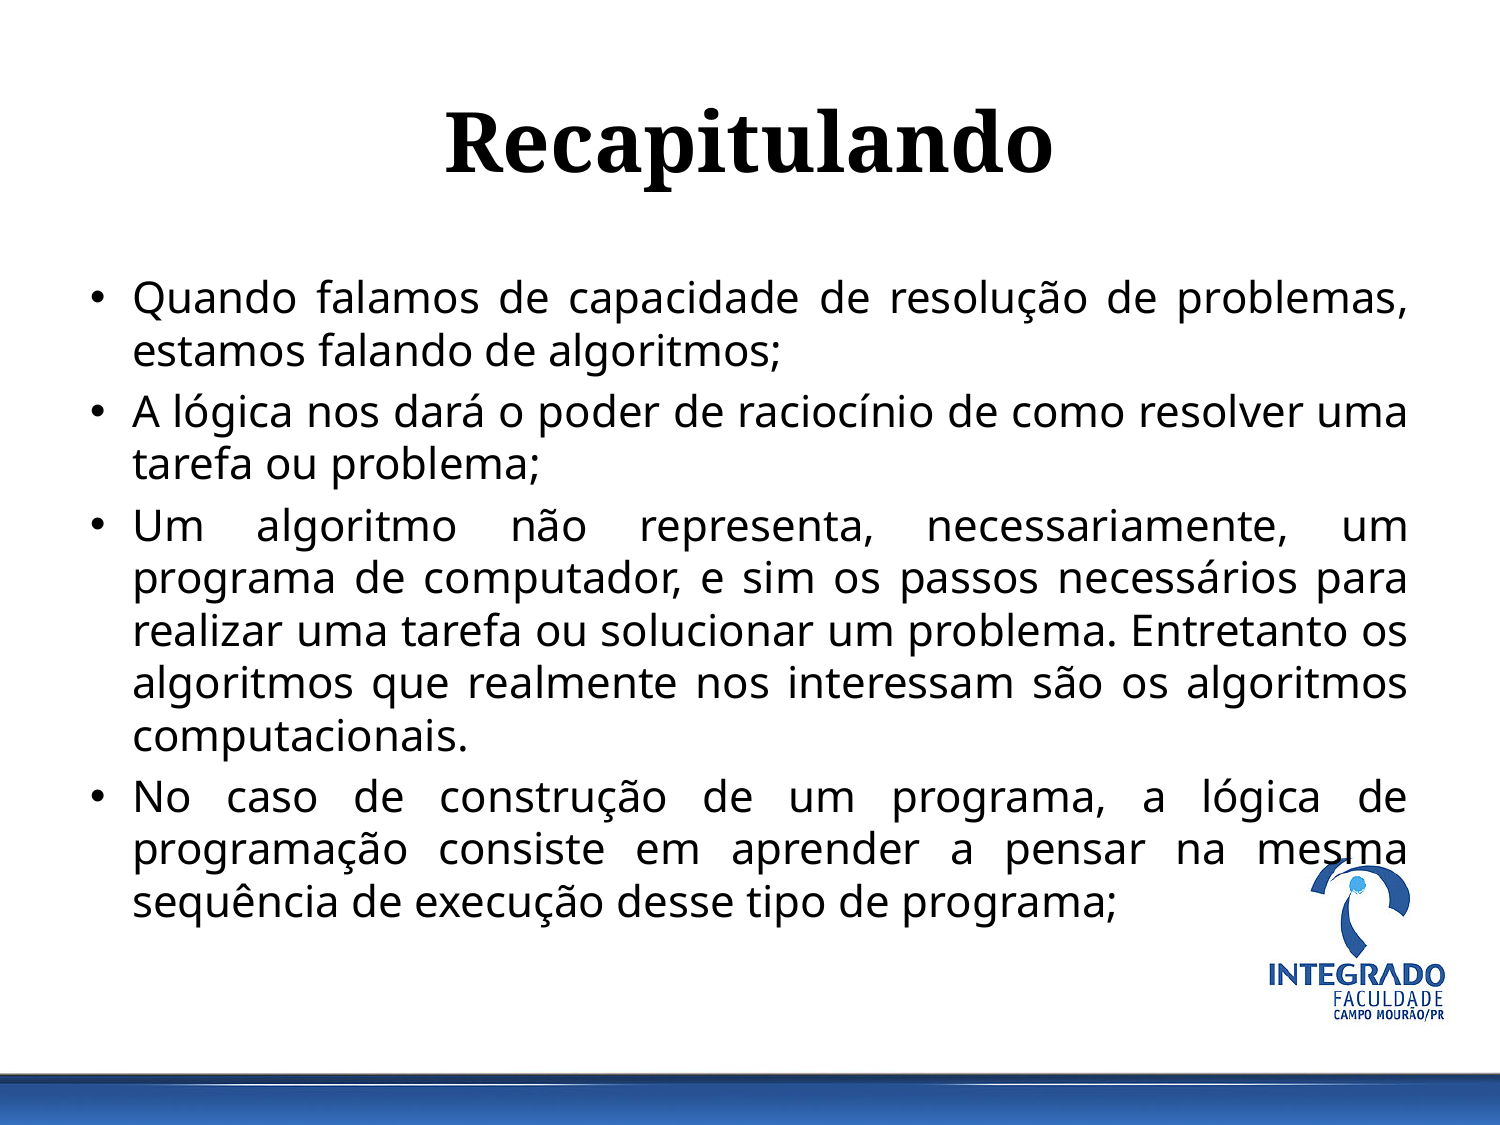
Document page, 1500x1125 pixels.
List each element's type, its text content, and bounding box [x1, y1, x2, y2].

list Quando falamos de capacidade de resolução de problemas, estamos falando de algoritmos; A lógica nos dará o poder de raciocínio de como resolver uma tarefa ou problema; Um algoritmo não representa, necessariamente, um programa de computador, e sim os passos necessários para realizar uma tarefa ou solucionar um problema. Entretanto os algoritmos que realmente nos interessam são os algoritmos computacionais. No caso de construção de um programa, a lógica de programação consiste em aprender a pensar na mesma sequência de execução desse tipo de programa; [75, 262, 1425, 1005]
title Recapitulando [75, 45, 1425, 233]
picture [0, 0, 1500, 1125]
